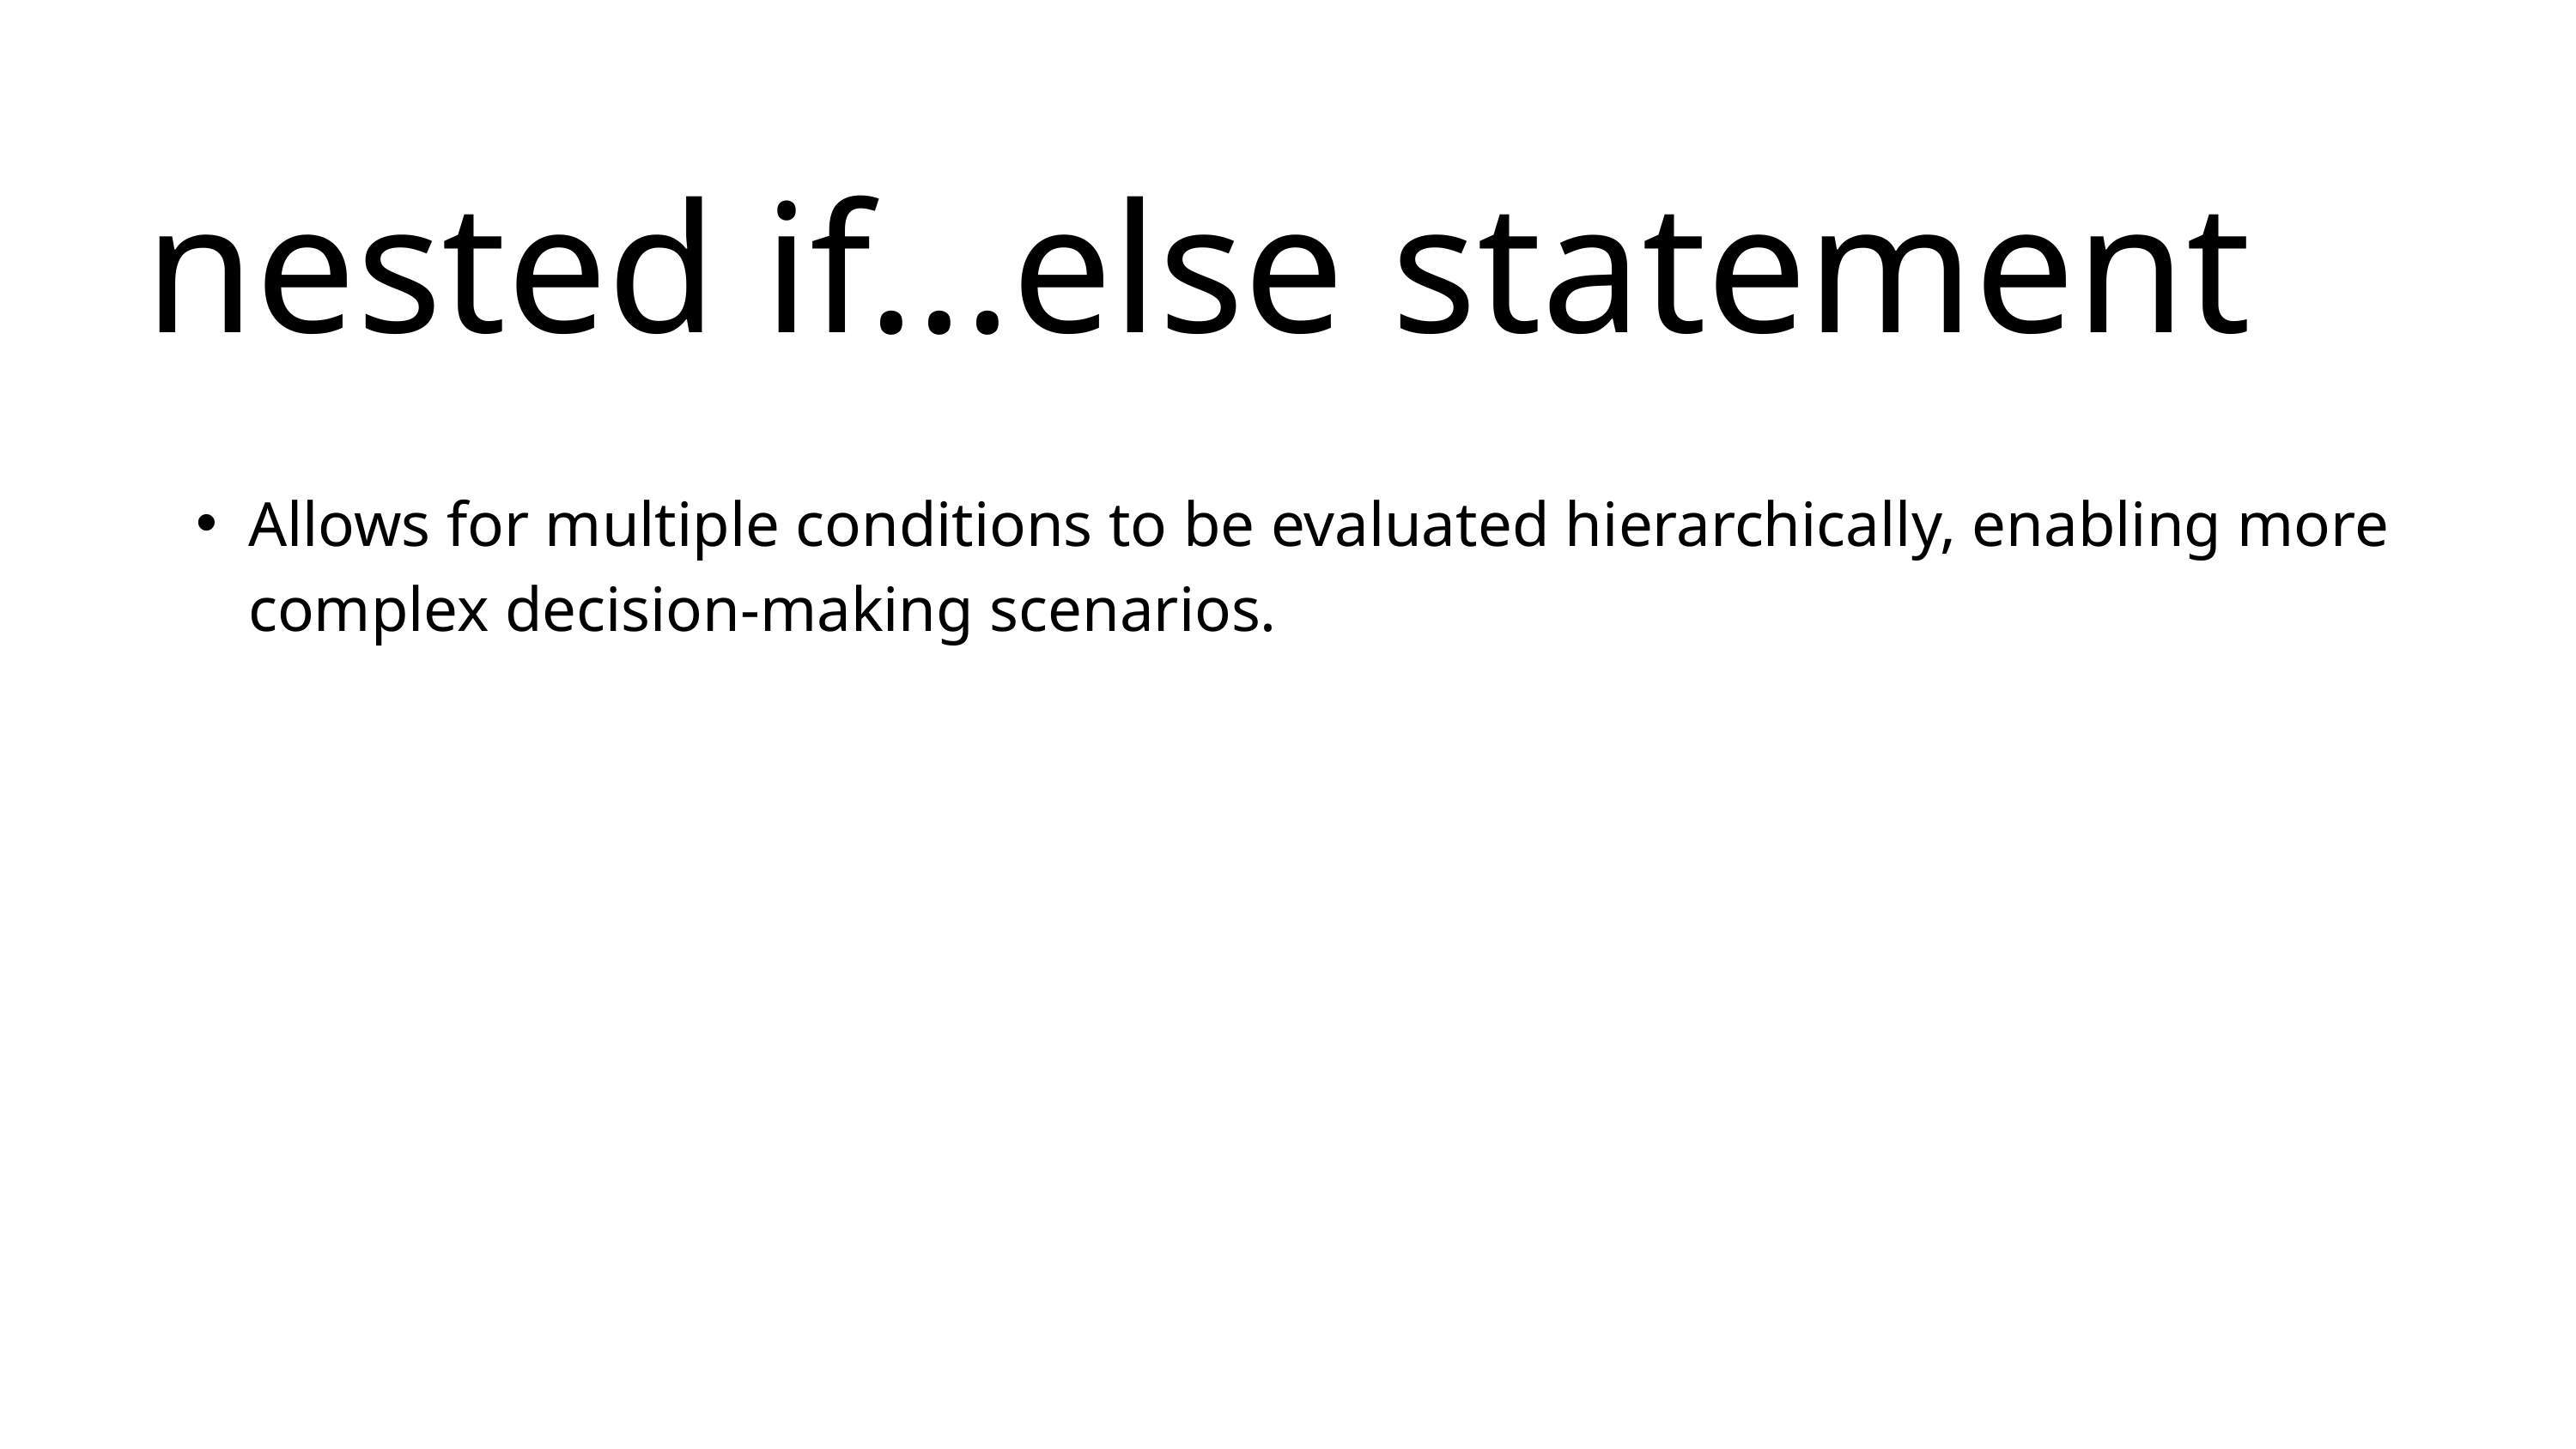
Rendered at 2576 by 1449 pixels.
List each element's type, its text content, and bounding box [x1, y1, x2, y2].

text_box Allows for multiple conditions to be evaluated hierarchically, enabling more complex decision-making scenarios. [144, 473, 2432, 644]
text_box nested if...else statement [144, 118, 2432, 369]
